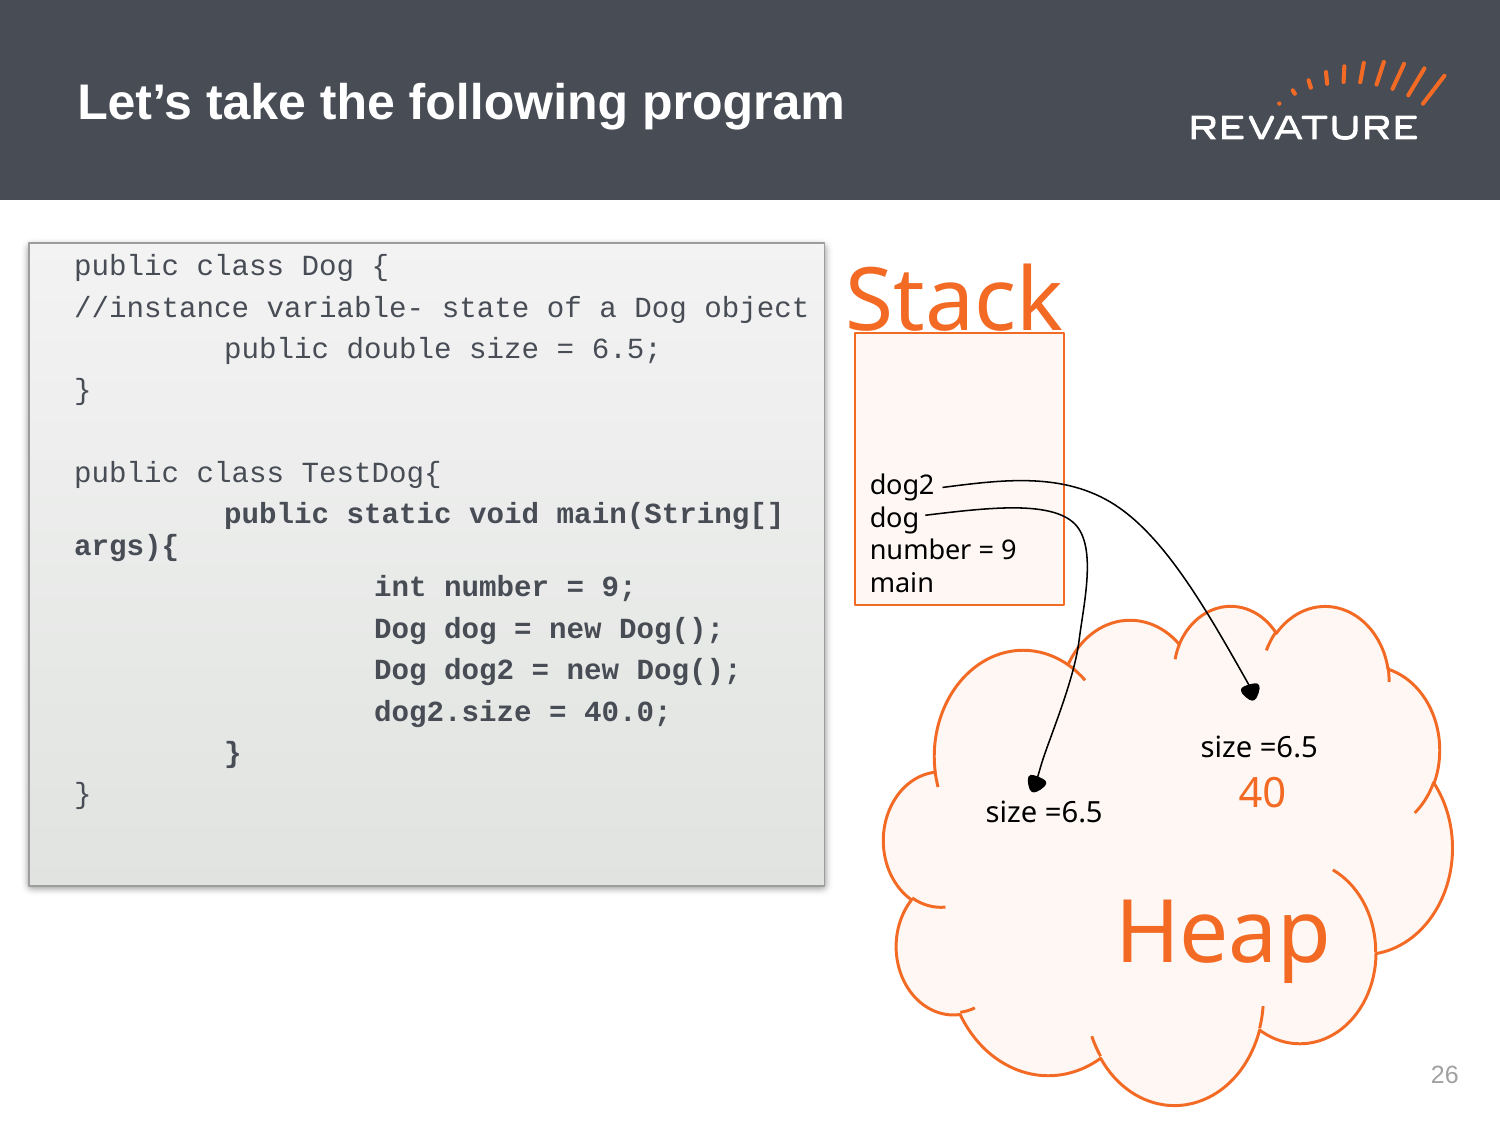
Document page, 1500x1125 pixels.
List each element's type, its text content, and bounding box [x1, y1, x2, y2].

text_box [881, 604, 1455, 1108]
text_box Stack [830, 235, 1078, 355]
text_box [942, 480, 1260, 698]
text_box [1167, 658, 1341, 834]
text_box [951, 726, 1127, 875]
title Let’s take the following program [62, 0, 1084, 200]
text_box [1216, 723, 1314, 824]
text_box [1000, 705, 1064, 724]
text_box Heap [1100, 867, 1347, 987]
list public class Dog { //instance variable- state of a Dog object public double size = 6.5; } public class TestDog{ public static void main(String[] args){ int number = 9; Dog dog = new Dog(); Dog dog2 = new Dog(); dog2.size = 40.0; } } [28, 242, 825, 887]
text_box dog2 dog number = 9 main [853, 355, 1066, 607]
slide_number 25 [1332, 1043, 1474, 1104]
text_box [925, 513, 937, 545]
